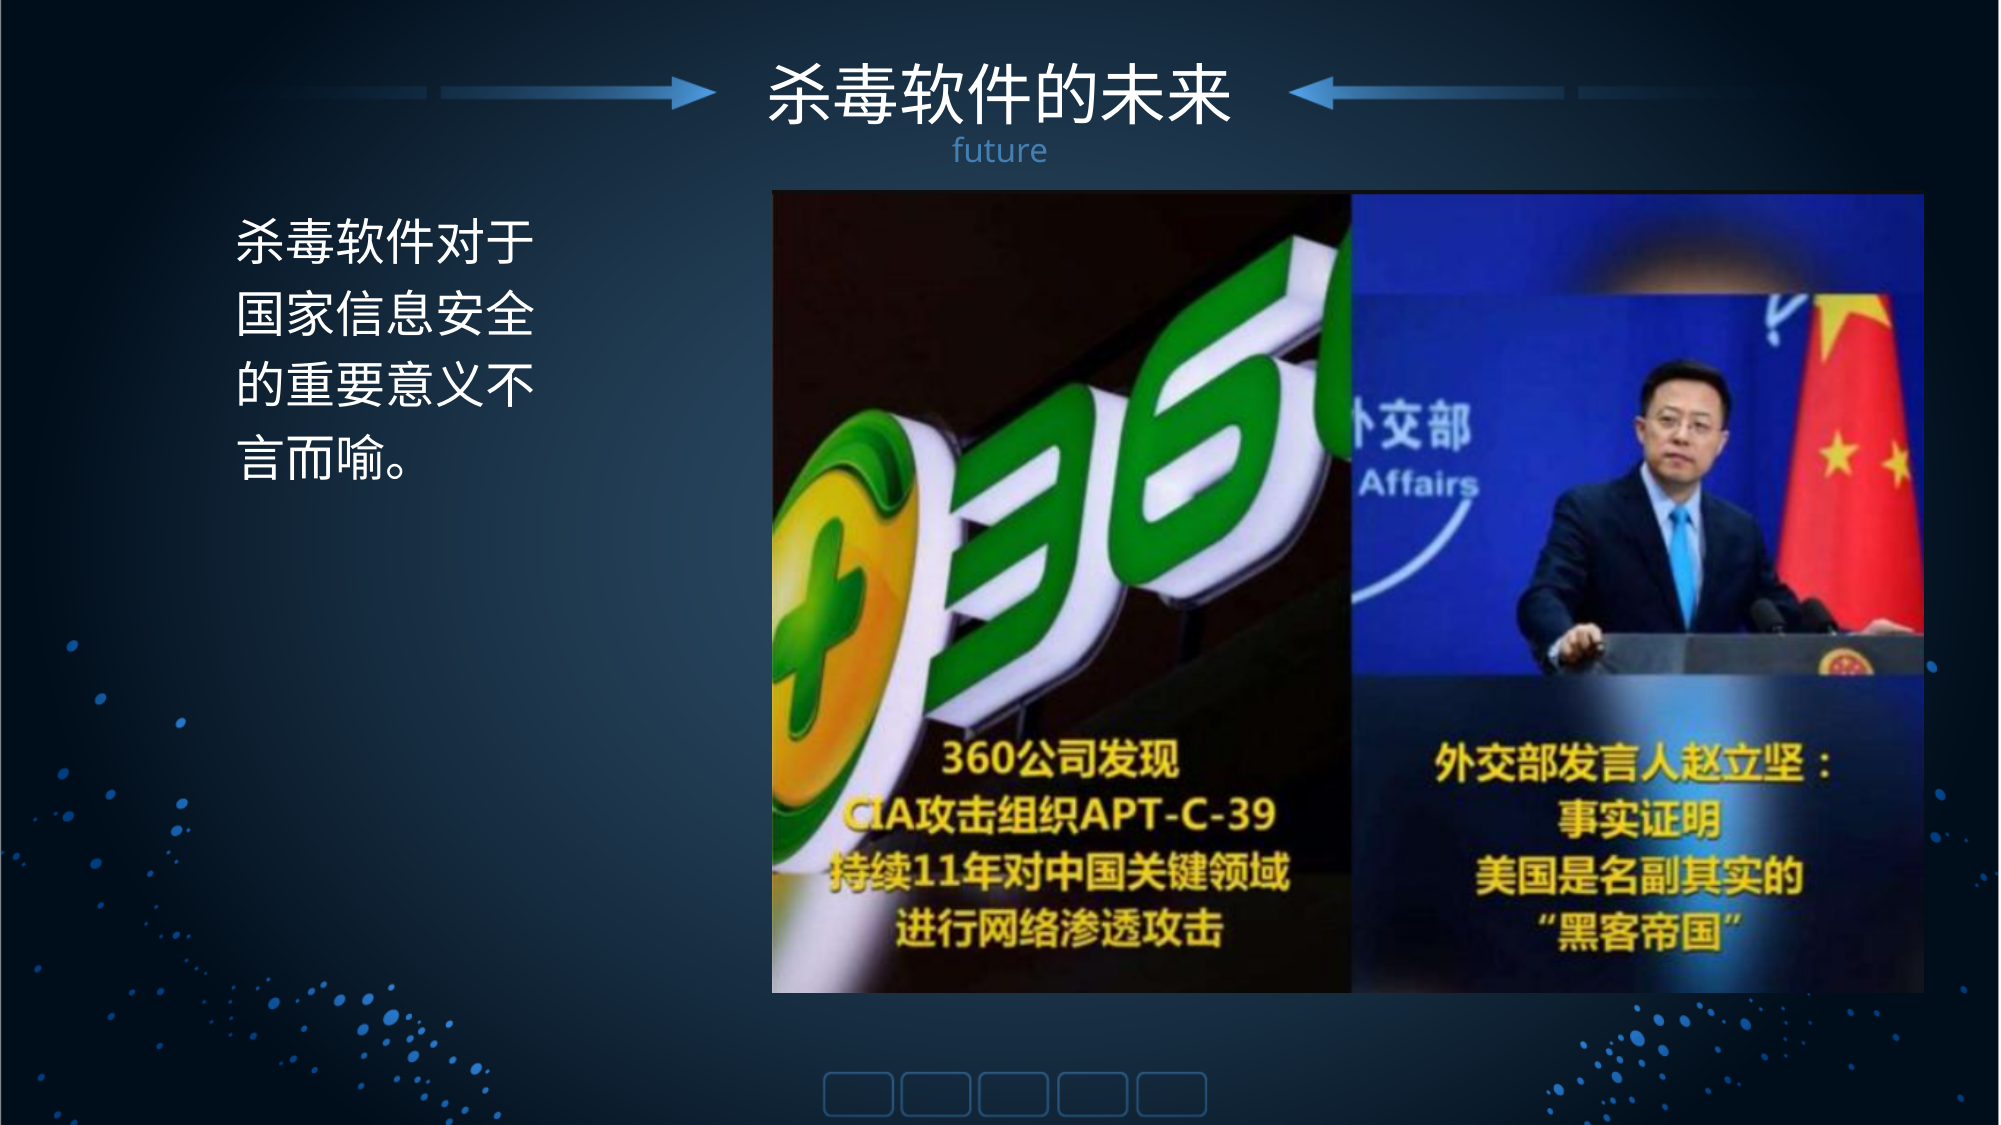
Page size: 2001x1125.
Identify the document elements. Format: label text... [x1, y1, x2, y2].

picture [0, 0, 2000, 1125]
text_box future [723, 122, 1277, 177]
text_box 杀毒软件对于国家信息安全的重要意义不言而喻。 [200, 190, 596, 957]
text_box 杀毒软件的未来 [709, 45, 1291, 141]
